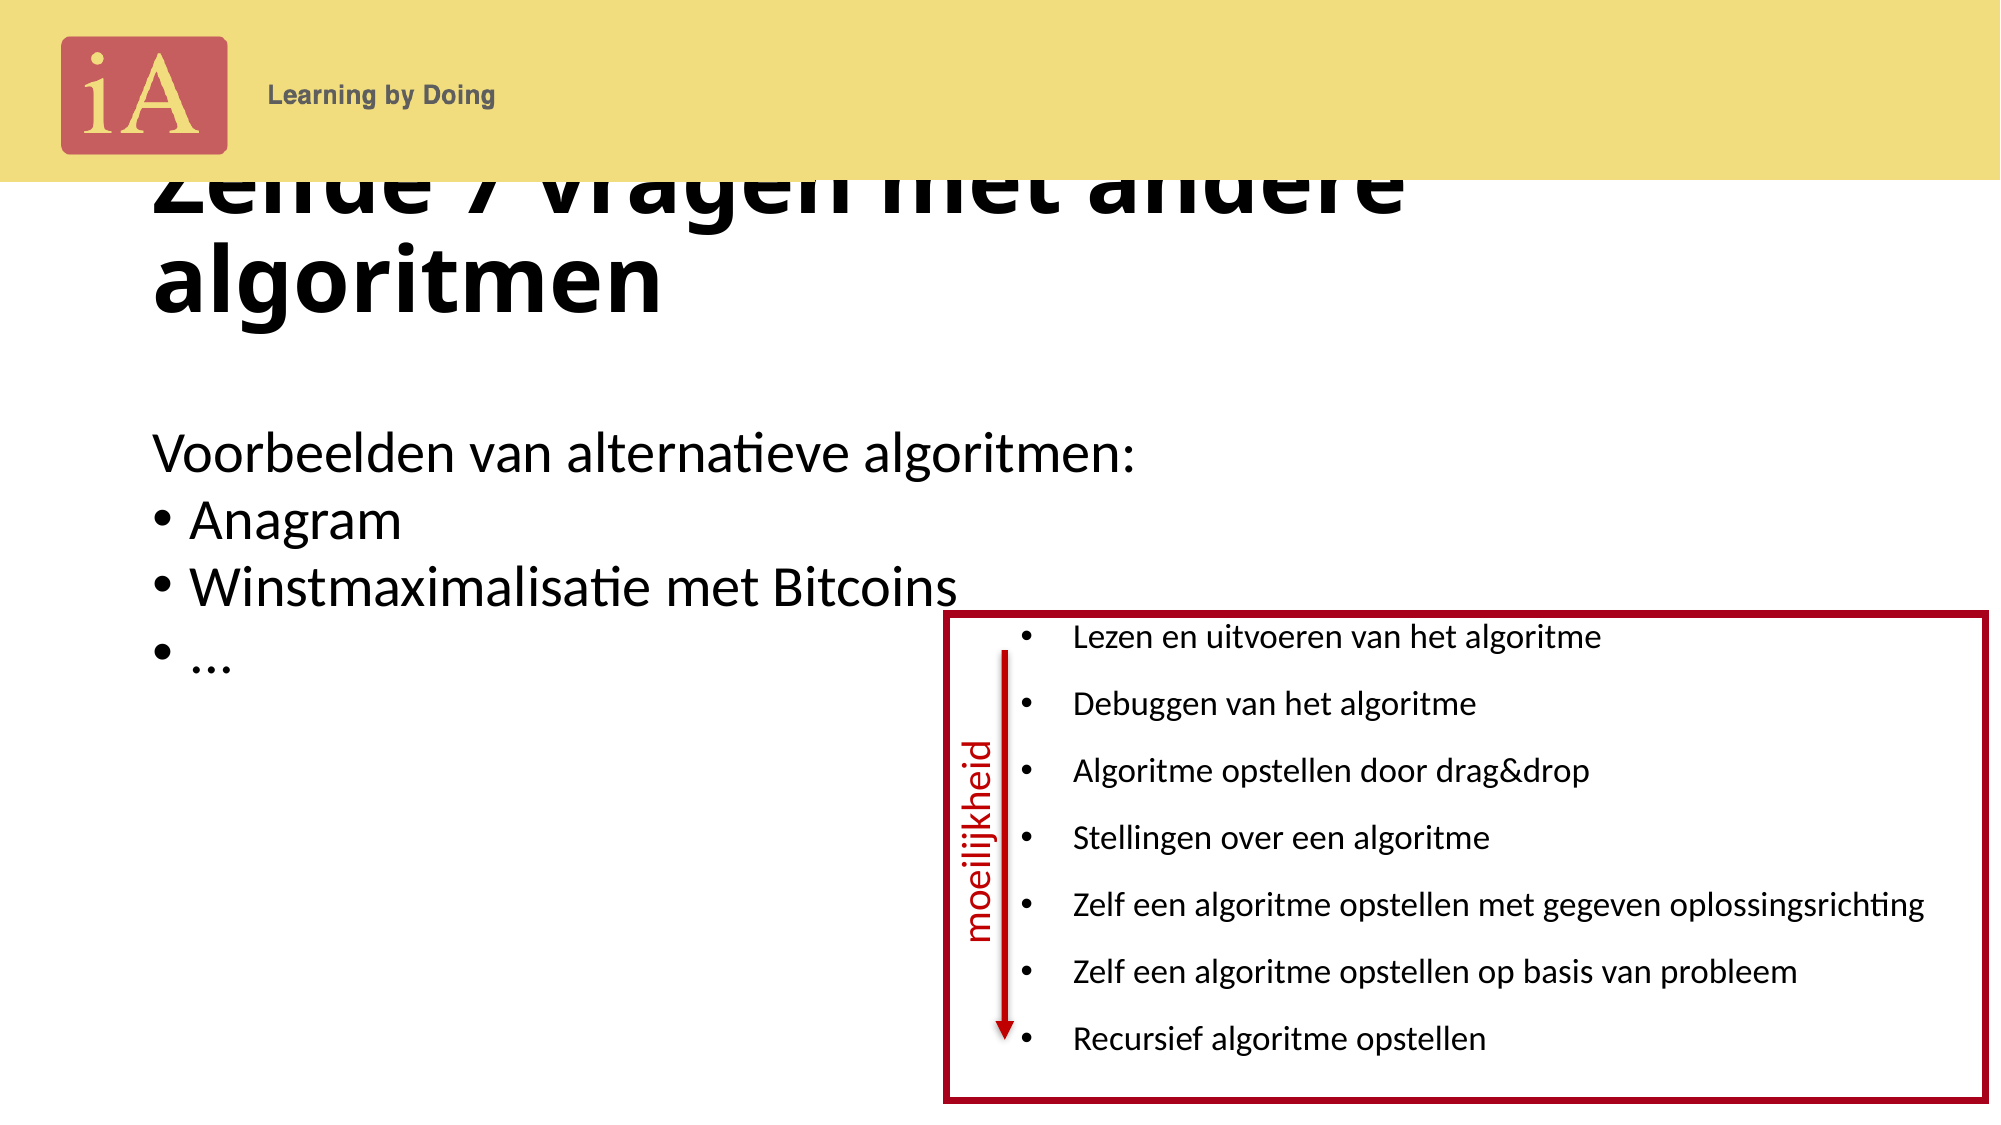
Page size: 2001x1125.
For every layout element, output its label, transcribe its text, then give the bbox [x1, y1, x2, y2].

title Zelfde 7 vragen met andere algoritmen [137, 182, 1863, 398]
list Voorbeelden van alternatieve algoritmen: Anagram Winstmaximalisatie met Bitcoins ... [137, 414, 1863, 978]
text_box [0, 0, 2000, 182]
text_box Lezen en uitvoeren van het algoritme Debuggen van het algoritme Algoritme opstellen door drag&drop Stellingen over een algoritme Zelf een algoritme opstellen met gegeven oplossingsrichting Zelf een algoritme opstellen op basis van probleem Recursief algoritme opstellen [946, 614, 1986, 1101]
text_box [998, 650, 1012, 1040]
text_box moeilijkheid [943, 729, 1004, 955]
